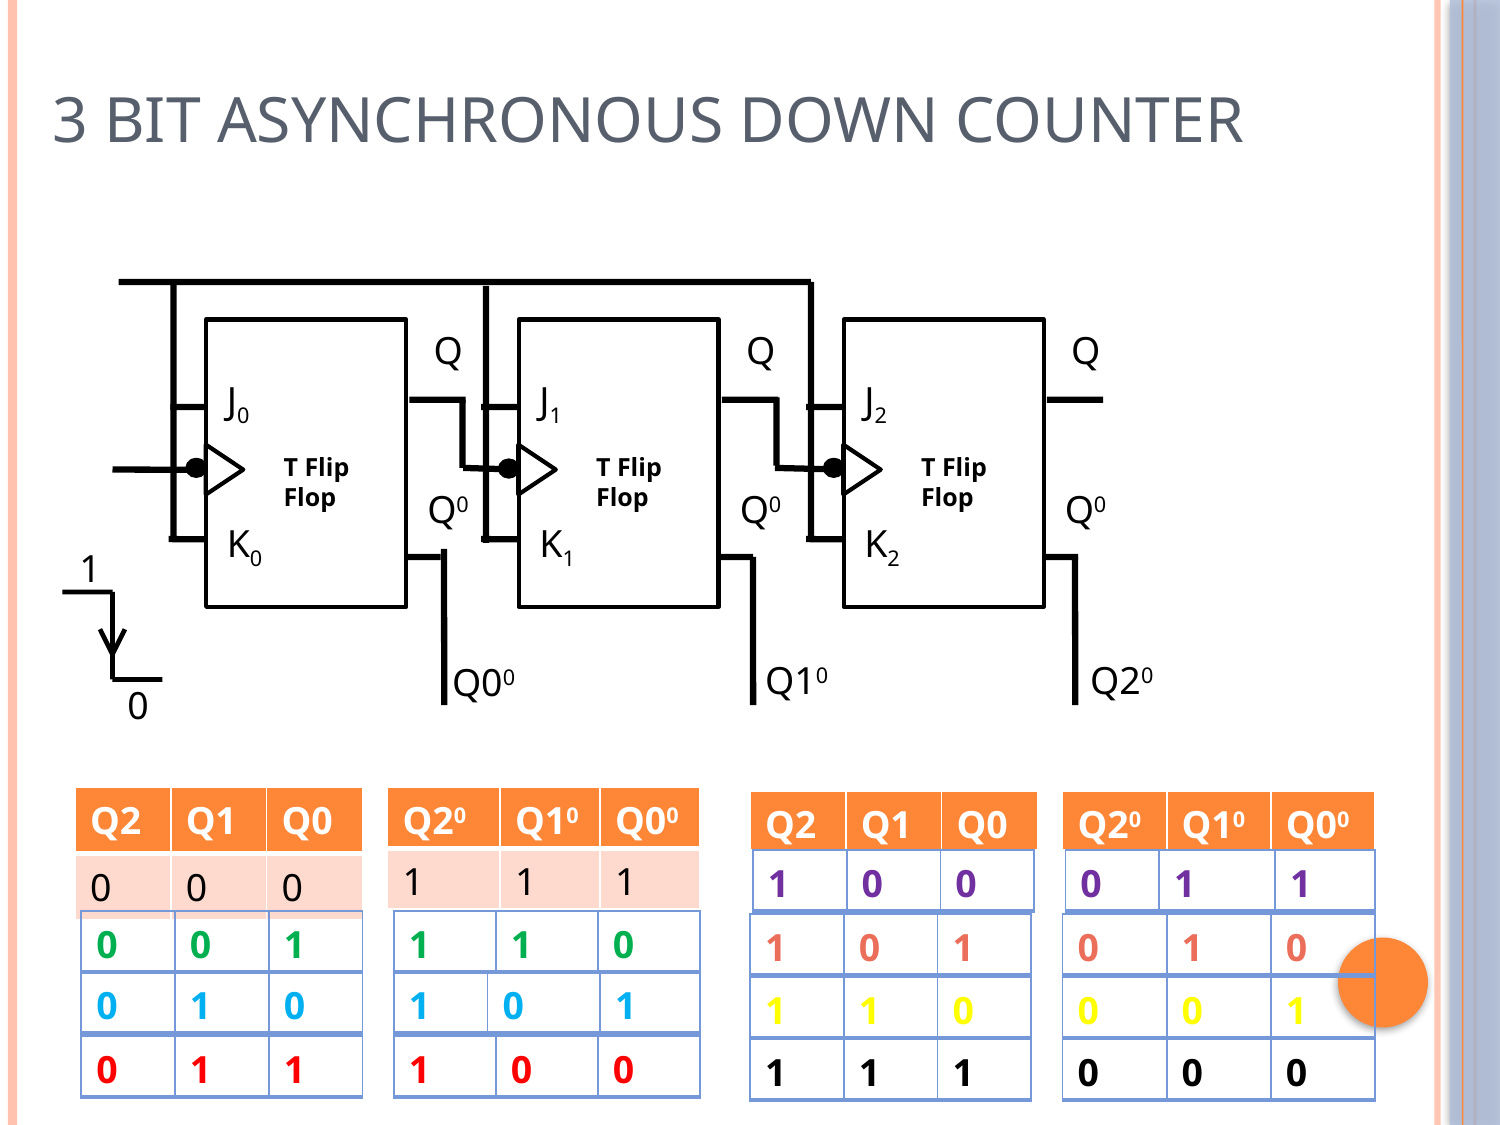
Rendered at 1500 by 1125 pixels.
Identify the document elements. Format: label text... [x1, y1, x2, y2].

table_header 1 [497, 912, 597, 970]
table_header 1 [938, 915, 1030, 973]
text_box 0 [112, 674, 157, 735]
table_header 1 [1168, 915, 1270, 973]
table_header 0 [845, 915, 937, 973]
table_header 0 [1168, 978, 1270, 1036]
text_box Q [418, 319, 469, 380]
table_header Q10 [1168, 792, 1270, 849]
table_cell 1 [601, 851, 699, 908]
text_box [516, 442, 558, 497]
table_header 1 [176, 973, 268, 1031]
table_header 1 [938, 1040, 1030, 1098]
text_box Q20 [1075, 649, 1175, 710]
table_header Q00 [601, 788, 699, 846]
text_box [841, 442, 883, 497]
text_box J2 [849, 369, 925, 436]
table_header 0 [82, 973, 174, 1031]
table_header 0 [270, 973, 362, 1031]
text_box [185, 457, 208, 478]
table_header 1 [270, 912, 362, 970]
table_header Q1 [847, 792, 941, 849]
text_box Q0 [1050, 478, 1125, 539]
text_box Q10 [750, 649, 850, 710]
text_box [517, 317, 721, 609]
table_header Q00 [1272, 792, 1374, 849]
text_box K0 [212, 512, 288, 579]
text_box T Flip Flop [581, 444, 719, 519]
text_box Q [731, 319, 782, 380]
table_header 1 [751, 1040, 843, 1098]
text_box [498, 458, 520, 479]
table_header Q10 [501, 788, 599, 846]
table_header Q0 [942, 792, 1037, 849]
text_box J1 [524, 369, 600, 436]
text_box Q0 [412, 478, 485, 539]
table_header 0 [1066, 851, 1158, 909]
table_header 0 [599, 1037, 699, 1095]
text_box Q [1056, 319, 1107, 380]
text_box [842, 317, 1046, 609]
table_header 1 [751, 978, 843, 1036]
table_header 0 [1272, 915, 1374, 973]
table_cell 0 [76, 856, 170, 919]
title 3 bit Asynchronous Down Counter [37, 0, 1263, 163]
table_header 1 [270, 1037, 362, 1095]
table_header 0 [941, 851, 1033, 909]
text_box K2 [849, 512, 925, 579]
text_box [99, 628, 112, 655]
table_header 0 [176, 912, 268, 970]
table_header 0 [82, 1037, 174, 1095]
table_header 0 [497, 1037, 597, 1095]
text_box T Flip Flop [906, 444, 1044, 519]
text_box [822, 457, 845, 478]
table_header 1 [845, 1040, 937, 1098]
table_header 0 [82, 912, 174, 970]
table_header 1 [1276, 851, 1374, 909]
table_header 1 [395, 1037, 495, 1095]
table_header 0 [938, 978, 1030, 1036]
table_header 1 [395, 973, 487, 1031]
table_cell 1 [501, 851, 599, 908]
text_box [203, 442, 246, 497]
text_box Q00 [437, 651, 537, 712]
table_header 0 [1063, 978, 1166, 1036]
table_cell 1 [388, 851, 499, 908]
table_header 1 [751, 915, 843, 973]
table_header 0 [1272, 1040, 1374, 1098]
table_header 0 [1063, 915, 1166, 973]
text_box K1 [524, 512, 600, 579]
table_header Q2 [751, 792, 845, 849]
table_header Q20 [388, 788, 499, 846]
table_header Q20 [1063, 792, 1166, 849]
table_header Q0 [267, 788, 362, 851]
table_header 1 [601, 973, 699, 1031]
table_header 0 [1168, 1040, 1270, 1098]
table_cell 0 [267, 856, 362, 910]
table_header Q2 [76, 788, 170, 851]
table_header 0 [1063, 1040, 1166, 1098]
text_box [204, 317, 408, 609]
text_box J0 [212, 369, 307, 436]
table_cell 0 [172, 856, 266, 910]
table_header 0 [848, 851, 940, 909]
table_header 1 [845, 978, 937, 1036]
table_header 0 [488, 973, 599, 1031]
text_box T Flip Flop [268, 444, 407, 519]
table_header 1 [1272, 978, 1374, 1036]
text_box Q0 [725, 478, 800, 539]
text_box 1 [64, 537, 107, 598]
table_header 1 [754, 851, 846, 909]
table_header 0 [599, 912, 699, 970]
table_header 1 [176, 1037, 268, 1095]
table_header 1 [1160, 851, 1274, 909]
table_header Q1 [172, 788, 266, 851]
table_header 1 [395, 912, 495, 970]
